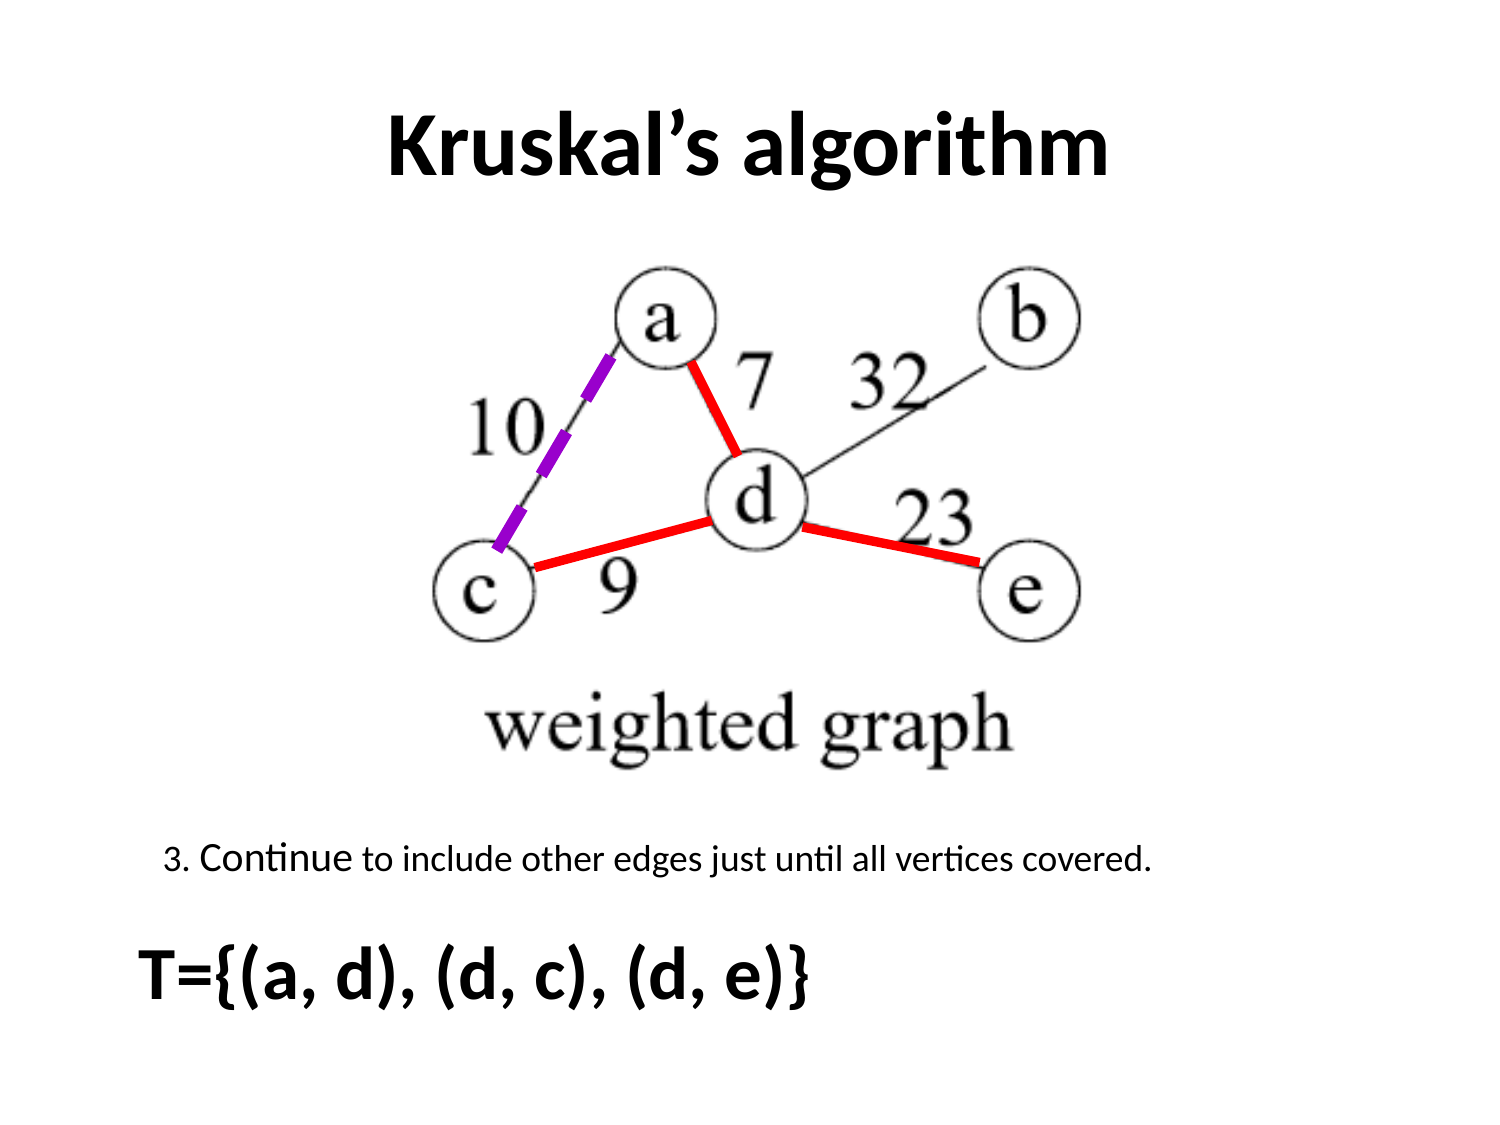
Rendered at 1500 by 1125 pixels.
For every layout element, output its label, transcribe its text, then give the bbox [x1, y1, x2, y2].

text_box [802, 526, 980, 563]
text_box 3. Continue to include other edges just until all vertices covered. [147, 822, 1223, 888]
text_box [690, 361, 739, 457]
picture [411, 243, 1105, 788]
title Kruskal’s algorithm [75, 45, 1425, 233]
text_box T={(a, d), (d, c), (d, e)} [123, 917, 836, 1024]
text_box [534, 520, 713, 568]
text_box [496, 349, 616, 551]
